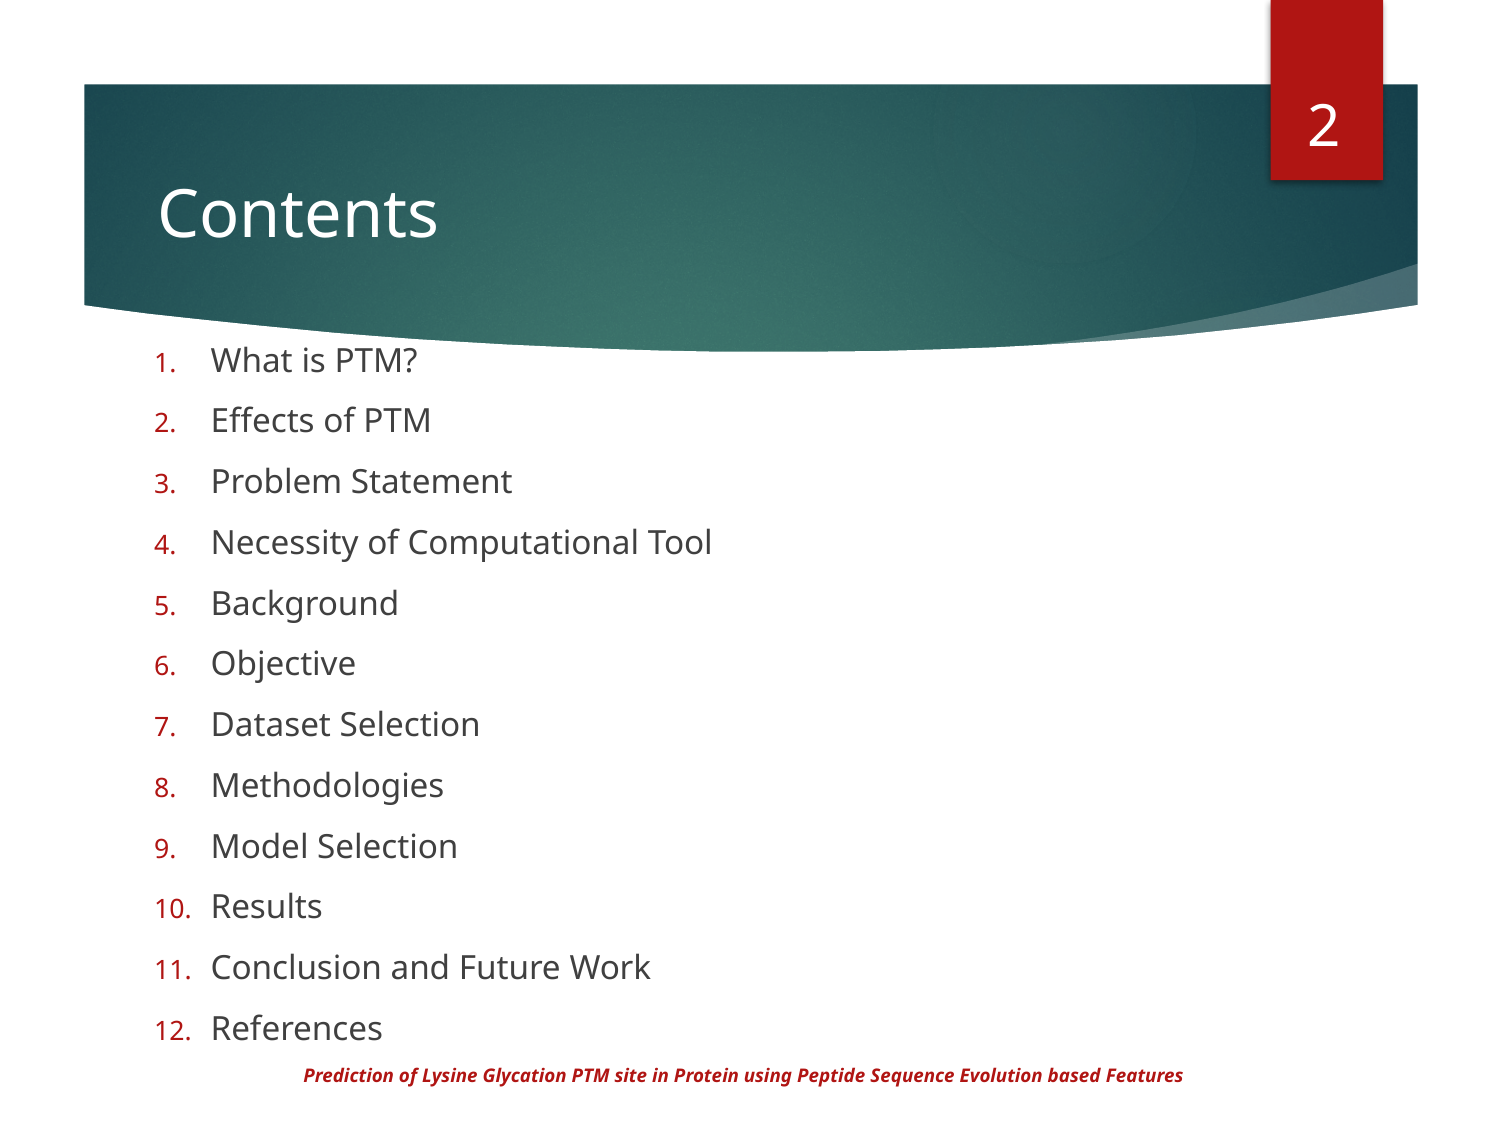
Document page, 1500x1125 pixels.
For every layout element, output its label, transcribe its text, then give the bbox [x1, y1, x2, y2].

title Contents [142, 152, 1183, 269]
footer Prediction of Lysine Glycation PTM site in Protein using Peptide Sequence Evolution based Features [96, 1045, 1390, 1094]
slide_number 2 [1259, 48, 1390, 175]
list What is PTM? Effects of PTM Problem Statement Necessity of Computational Tool Background Objective Dataset Selection Methodologies Model Selection Results Conclusion and Future Work References [139, 331, 1348, 1027]
